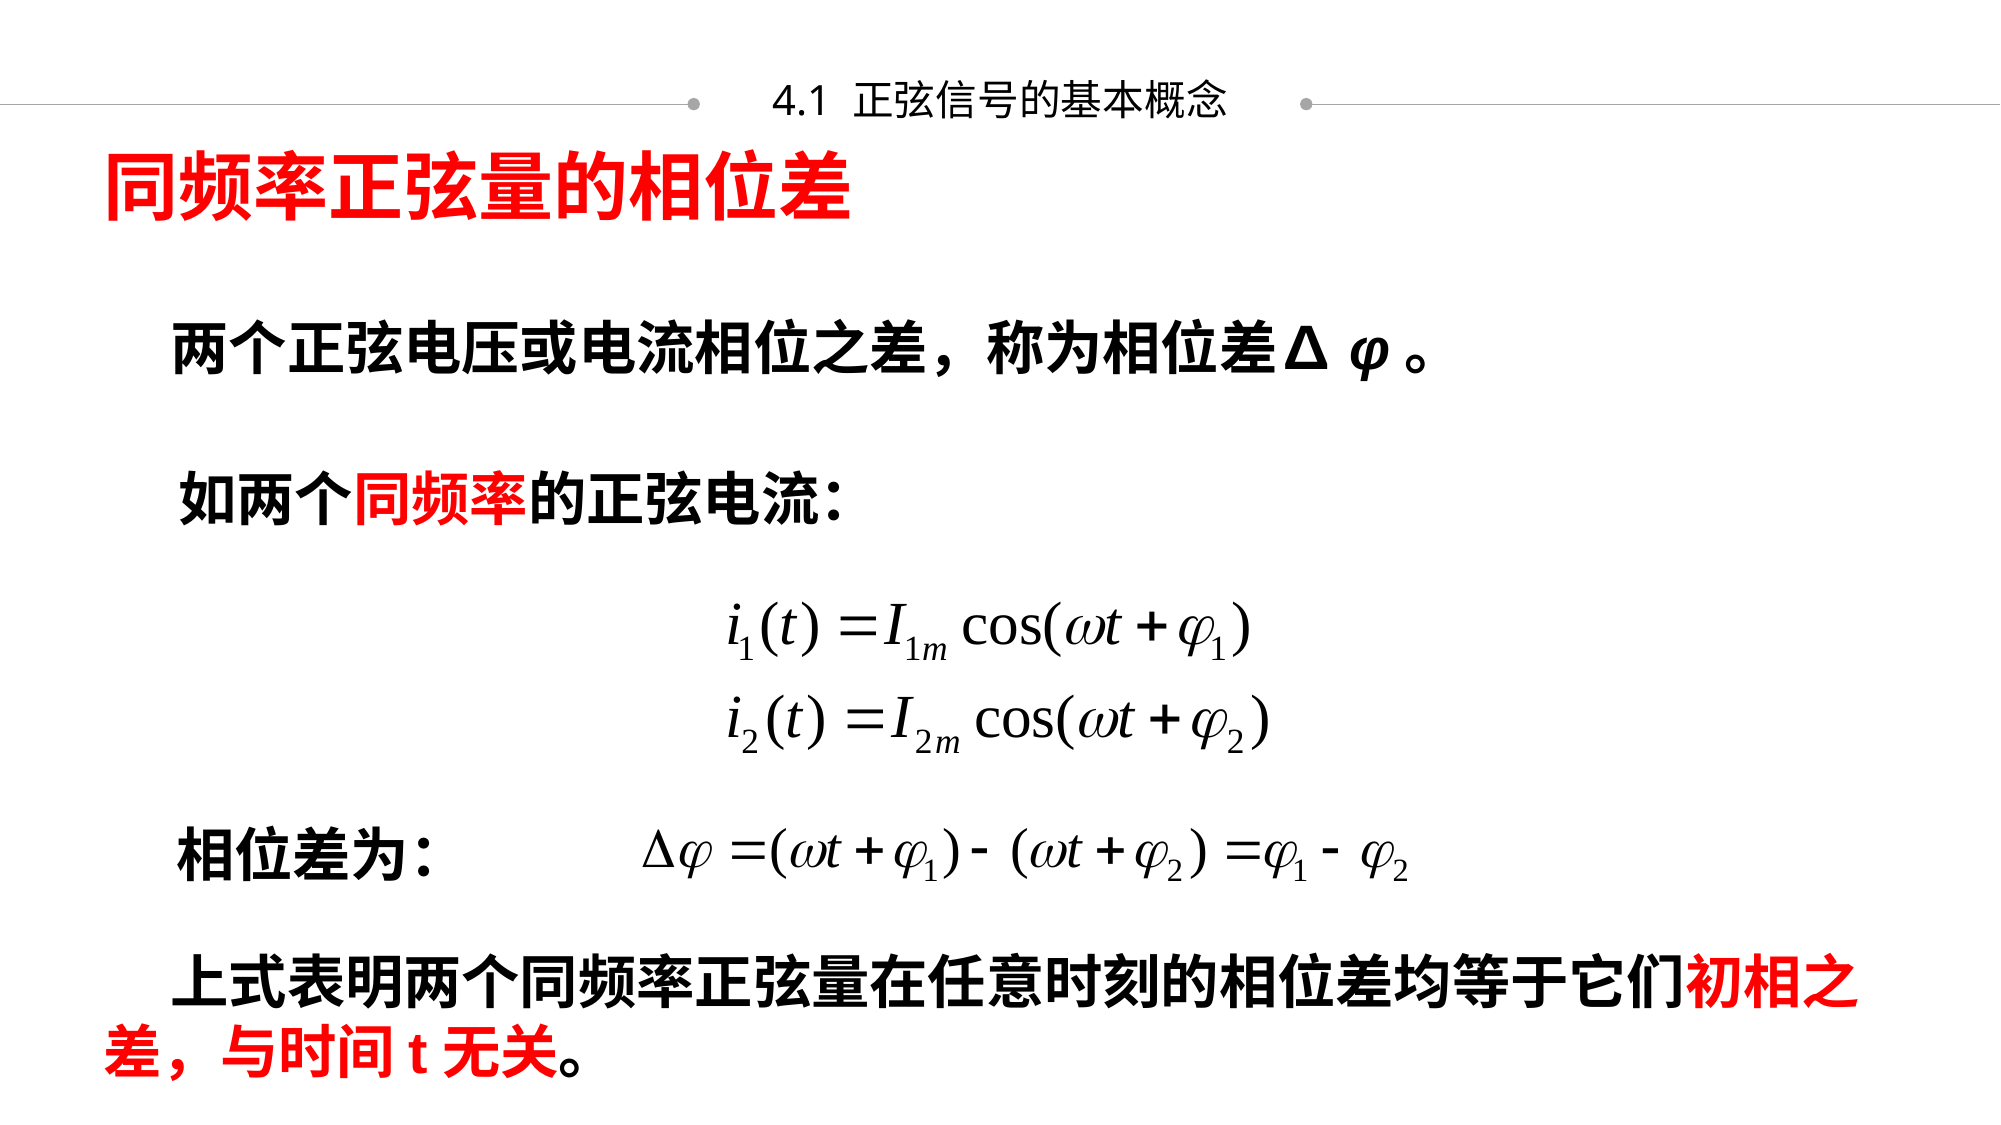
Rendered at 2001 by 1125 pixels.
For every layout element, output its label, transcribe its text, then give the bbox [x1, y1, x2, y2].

text_box 两个正弦电压或电流相位之差，称为相位差∆φ。 [88, 303, 1914, 389]
text_box 相位差为： [94, 810, 496, 896]
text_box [632, 810, 1420, 896]
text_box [718, 584, 1285, 768]
text_box 4.1 正弦信号的基本概念 [757, 66, 1243, 131]
text_box 上式表明两个同频率正弦量在任意时刻的相位差均等于它们初相之差，与时间t无关。 [88, 938, 1914, 1093]
text_box 同频率正弦量的相位差 [88, 131, 1914, 237]
text_box 如两个同频率的正弦电流： [96, 455, 906, 540]
